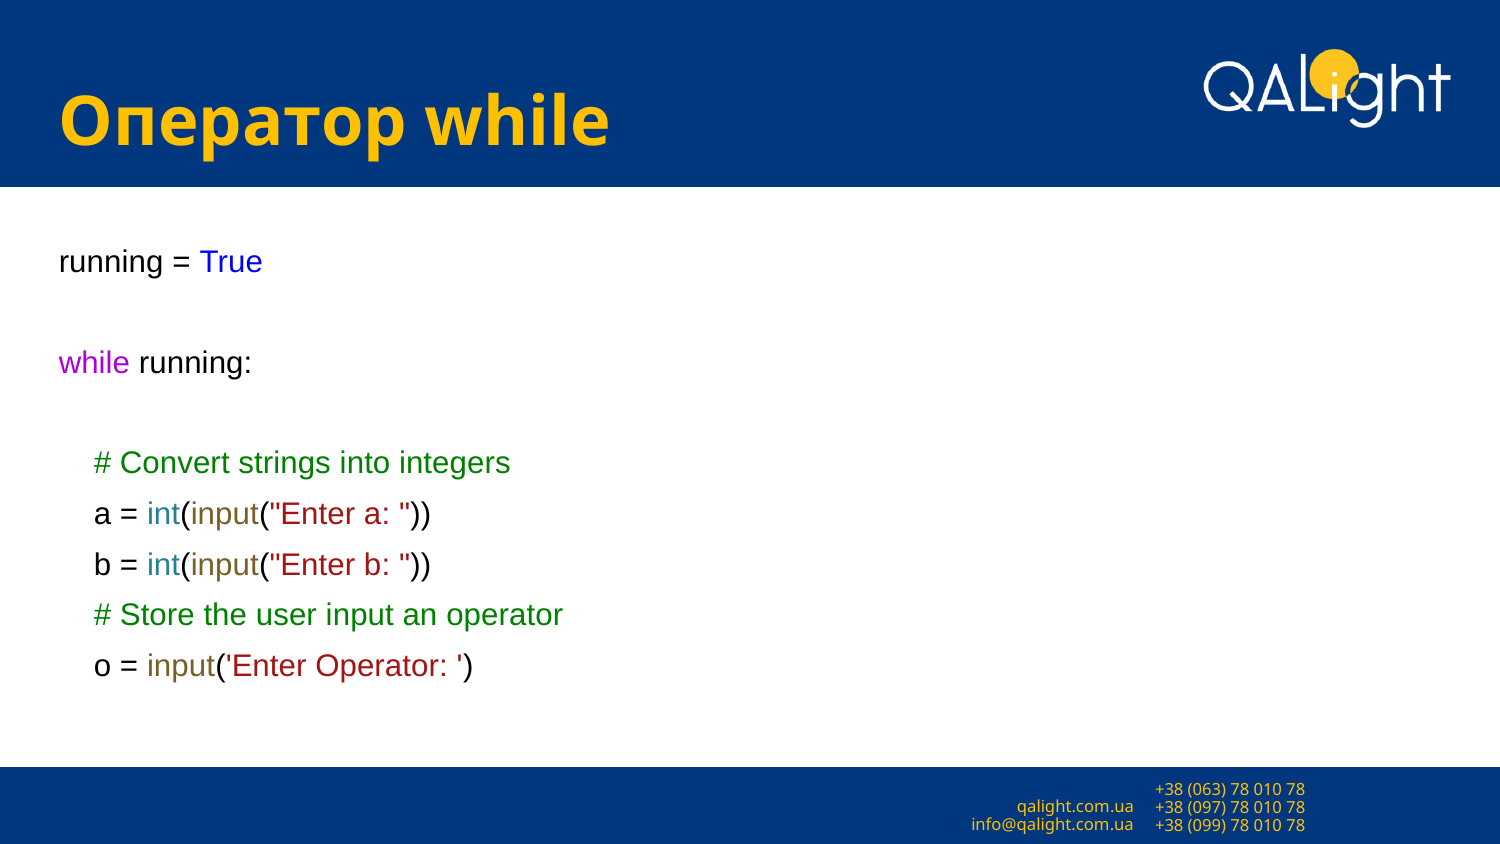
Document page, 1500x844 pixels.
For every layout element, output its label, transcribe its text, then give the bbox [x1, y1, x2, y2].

title Оператор while [47, 15, 1187, 172]
picture [1200, 48, 1453, 130]
subtitle running = True while running: # Convert strings into integers a = int(input("Enter a: ")) b = int(input("Enter b: ")) # Store the user input an operator o = input('Enter Operator: ') [47, 216, 1448, 763]
